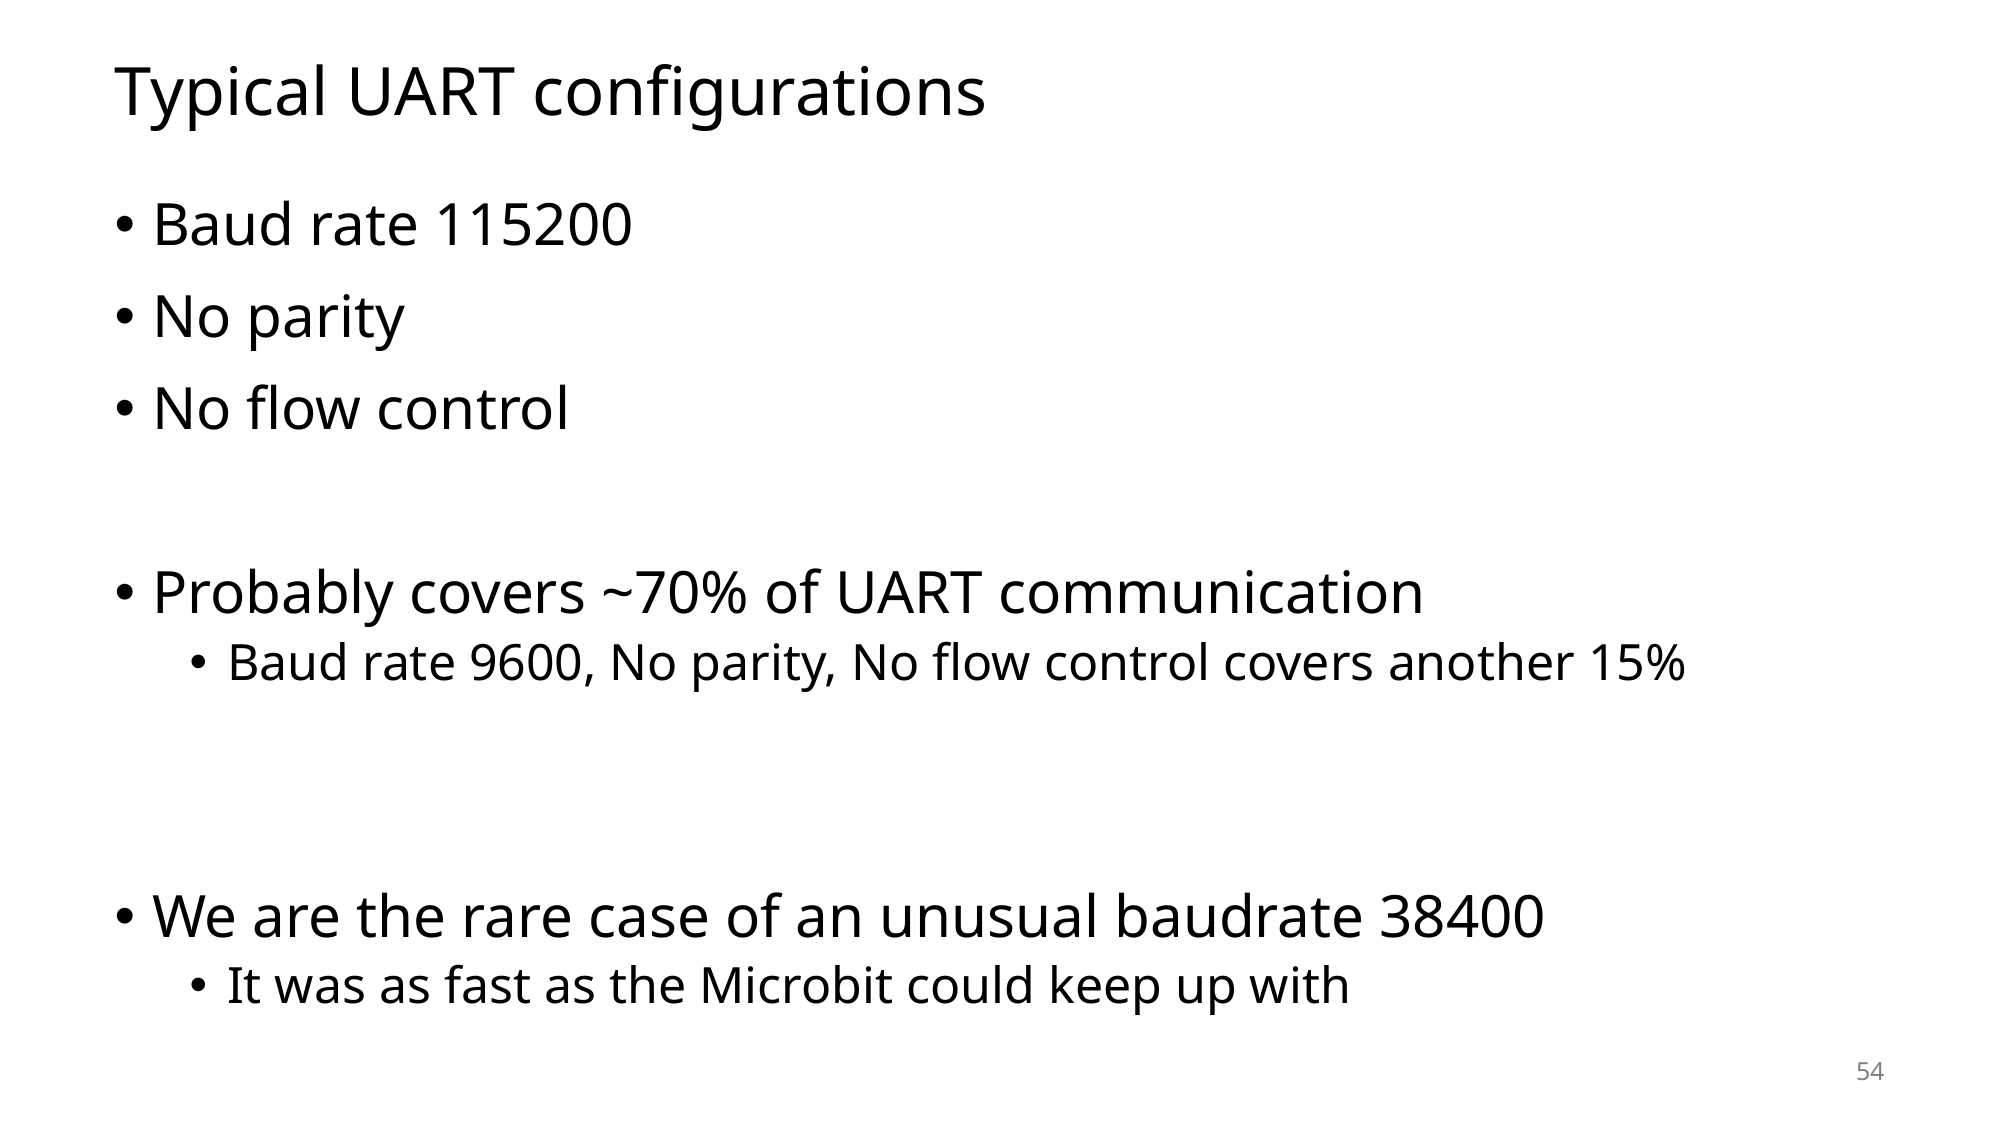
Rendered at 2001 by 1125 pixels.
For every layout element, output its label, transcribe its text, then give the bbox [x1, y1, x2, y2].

title Typical UART configurations [99, 37, 1900, 150]
list Baud rate 115200 No parity No flow control Probably covers ~70% of UART communication Baud rate 9600, No parity, No flow control covers another 15% We are the rare case of an unusual baudrate 38400 It was as fast as the Microbit could keep up with [99, 187, 1900, 1013]
slide_number 54 [1749, 1042, 1900, 1103]
